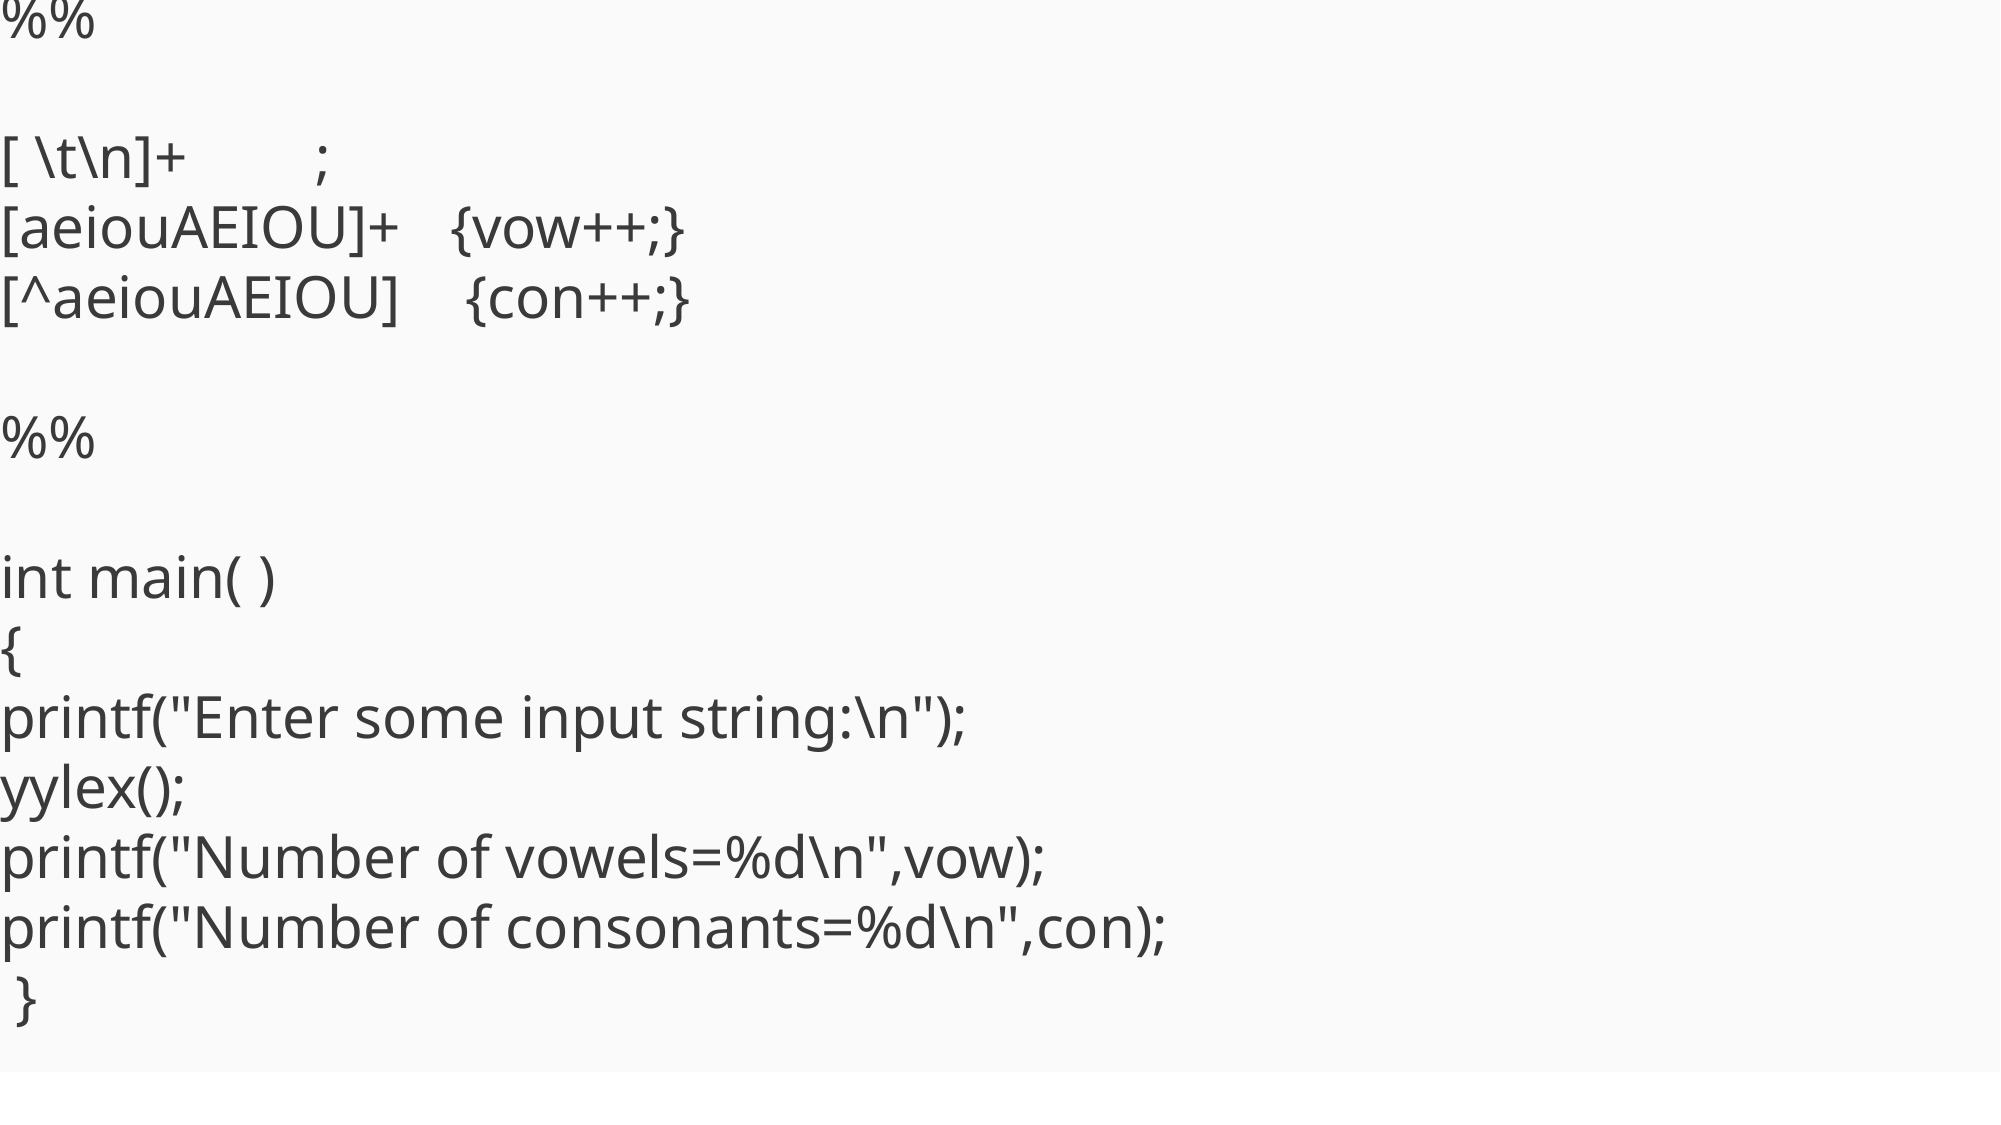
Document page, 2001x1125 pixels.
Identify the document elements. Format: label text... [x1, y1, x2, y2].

text_box /* Lex program to count the number of vowels & consonants from the given input string.*/ %{ #include<stdio.h> int vow=0, con=0; %} %% [ \t\n]+ ; [aeiouAEIOU]+ {vow++;} [^aeiouAEIOU] {con++;} %% int main( ) { printf("Enter some input string:\n"); yylex(); printf("Number of vowels=%d\n",vow); printf("Number of consonants=%d\n",con); } [0, 0, 2000, 1072]
